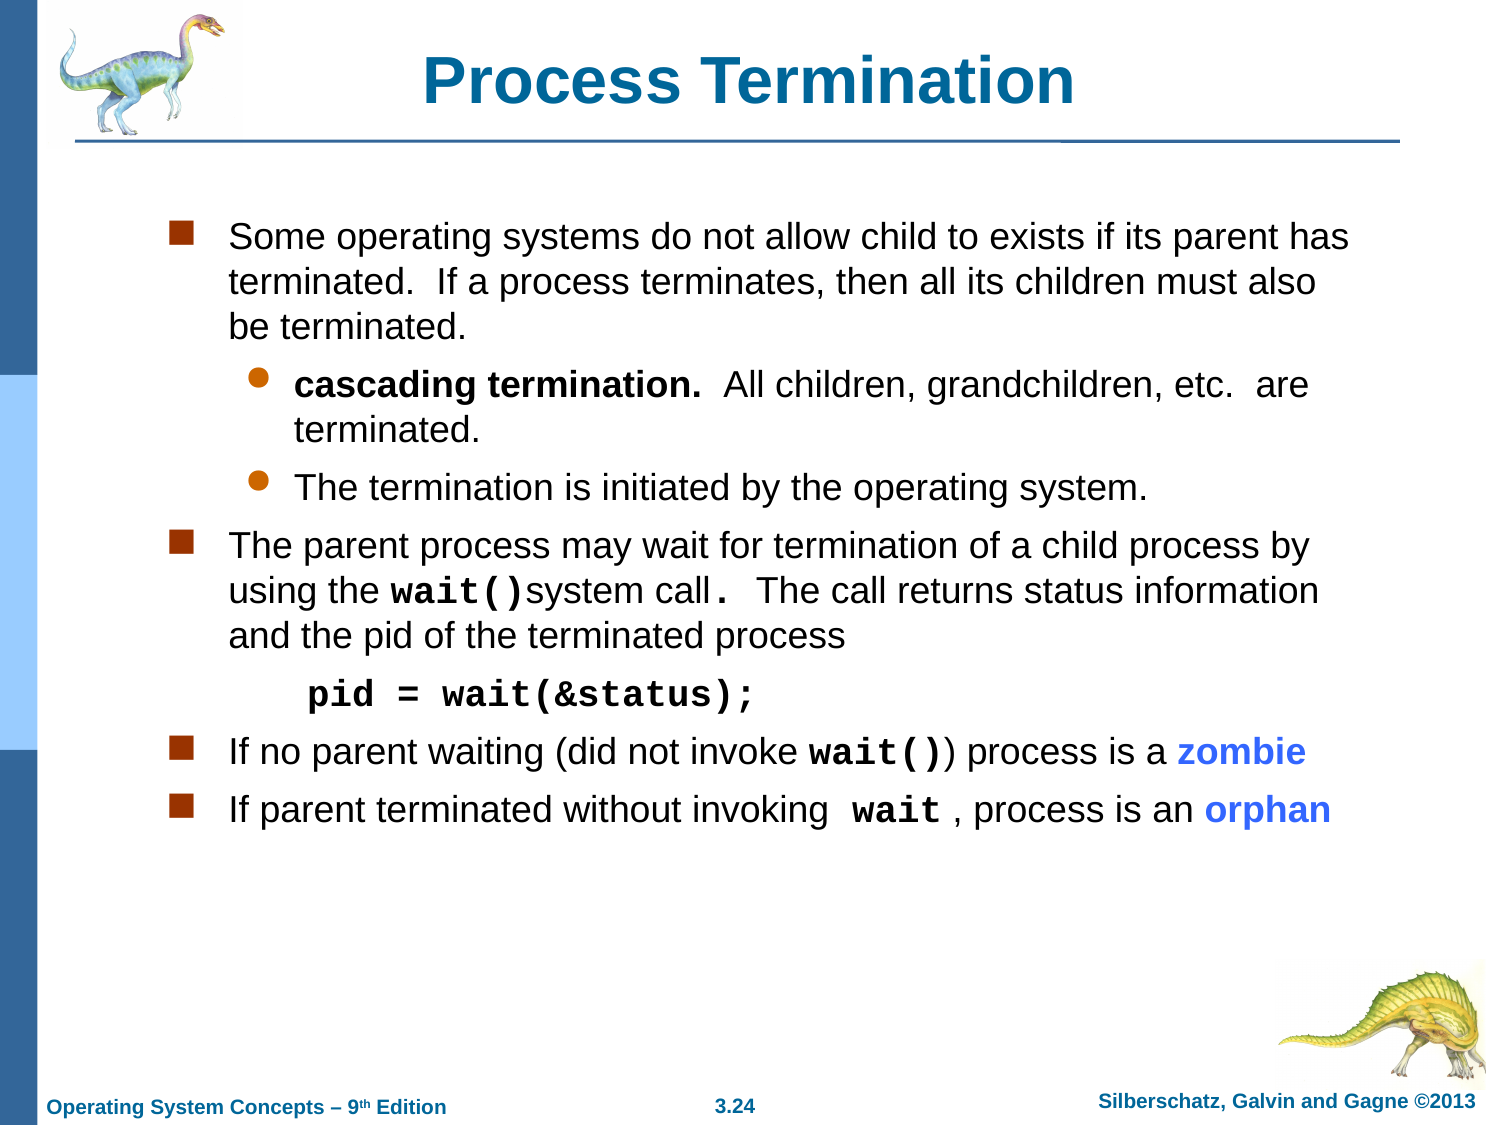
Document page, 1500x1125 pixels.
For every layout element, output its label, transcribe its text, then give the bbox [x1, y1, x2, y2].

picture [1275, 959, 1486, 1090]
title Process Termination [75, 29, 1425, 125]
picture [46, 0, 243, 149]
list Some operating systems do not allow child to exists if its parent has terminated. If a process terminates, then all its children must also be terminated. cascading termination. All children, grandchildren, etc. are terminated. The termination is initiated by the operating system. The parent process may wait for termination of a child process by using the wait()system call. The call returns status information and the pid of the terminated process pid = wait(&status); If no parent waiting (did not invoke wait()) process is a zombie If parent terminated without invoking wait , process is an orphan [157, 171, 1366, 915]
